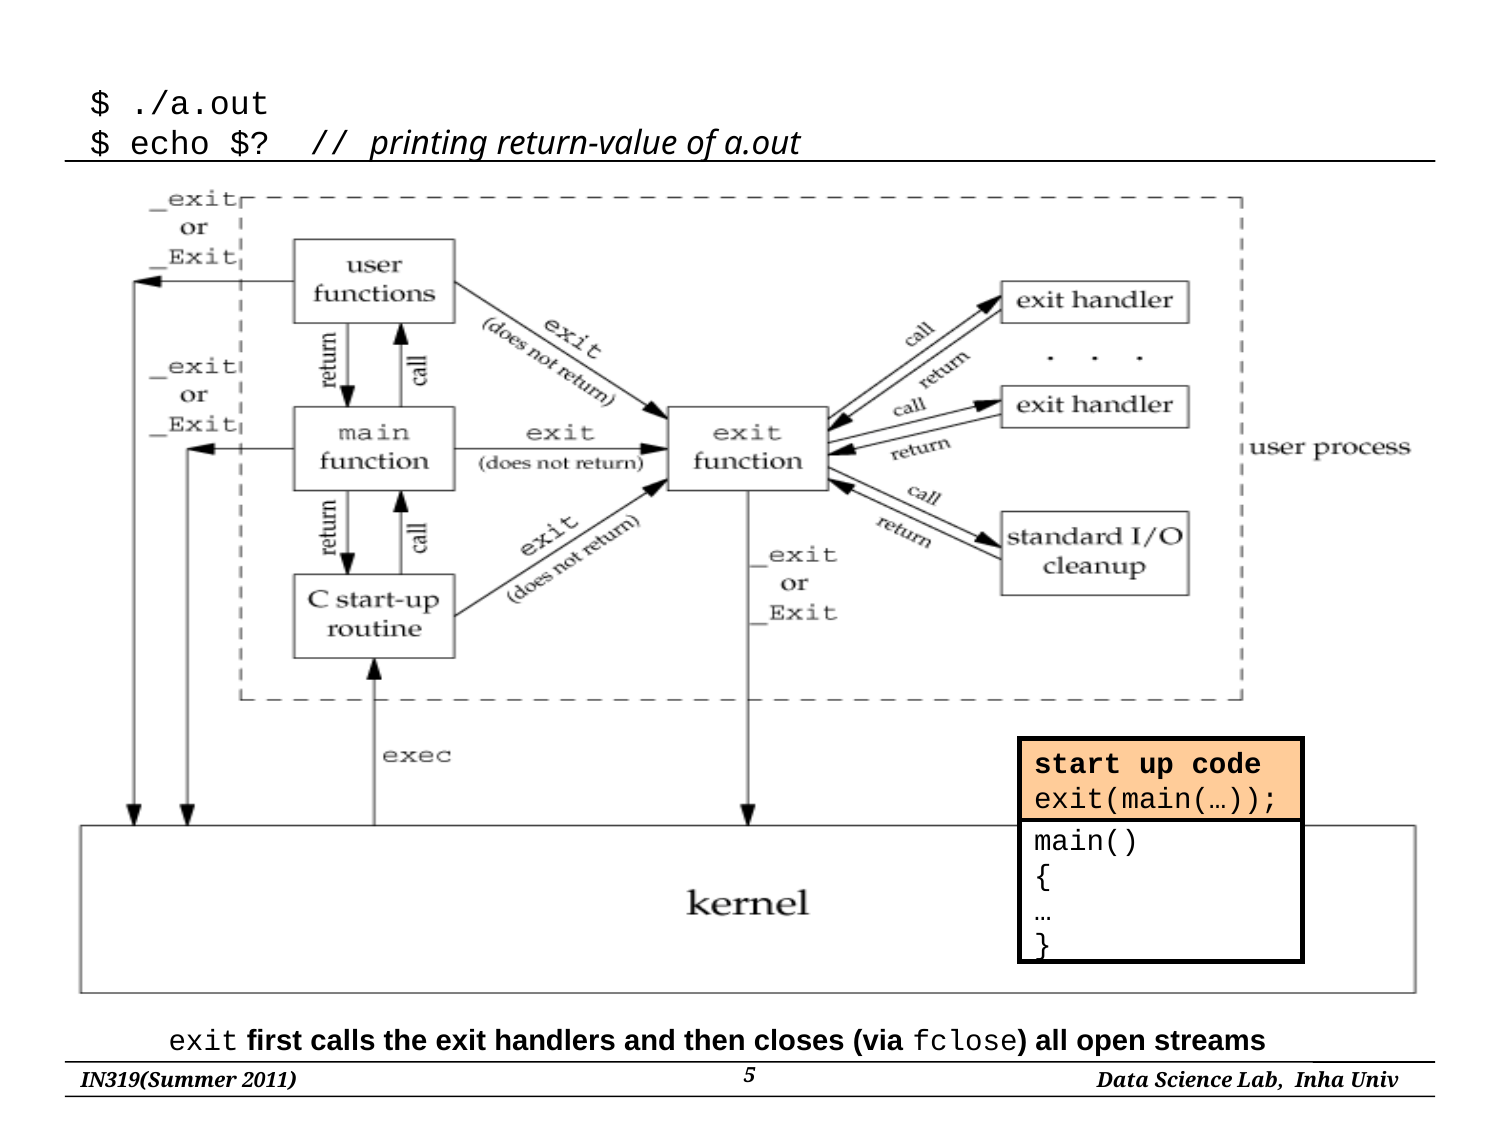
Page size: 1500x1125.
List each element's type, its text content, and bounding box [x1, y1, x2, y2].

title $ ./a.out $ echo $? // printing return-value of a.out [74, 93, 1426, 150]
picture [75, 185, 1424, 998]
text_box exit first calls the exit handlers and then closes (via fclose) all open streams [153, 1013, 1290, 1064]
slide_number 5 [574, 1054, 925, 1102]
